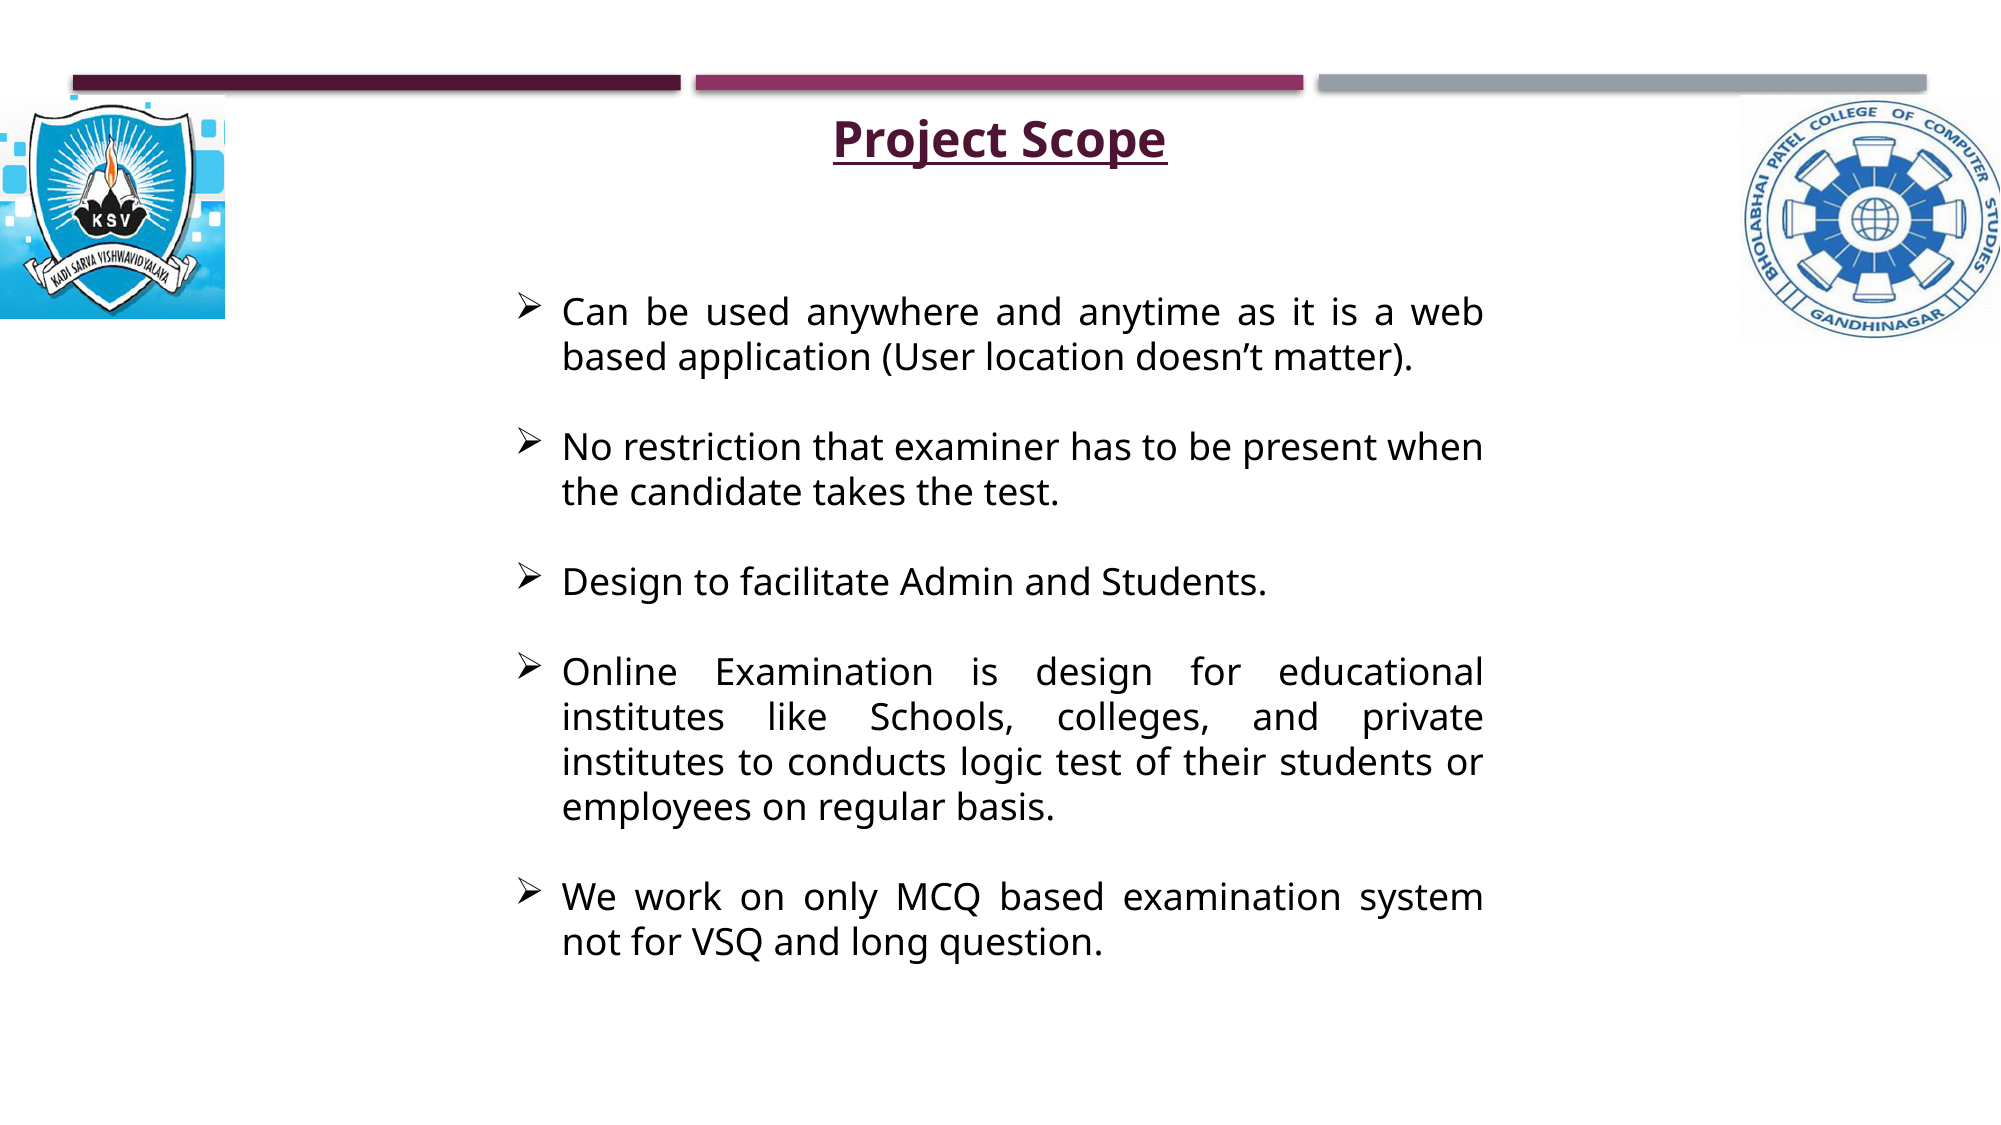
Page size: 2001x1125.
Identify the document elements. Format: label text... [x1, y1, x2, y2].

picture [0, 95, 226, 314]
text_box Project Scope Can be used anywhere and anytime as it is a web based application (User location doesn’t matter). No restriction that examiner has to be present when the candidate takes the test. Design to facilitate Admin and Students. Online Examination is design for educational institutes like Schools, colleges, and private institutes to conducts logic test of their students or employees on regular basis. We work on only MCQ based examination system not for VSQ and long question. [500, 100, 1500, 1016]
picture [1740, 95, 2000, 343]
